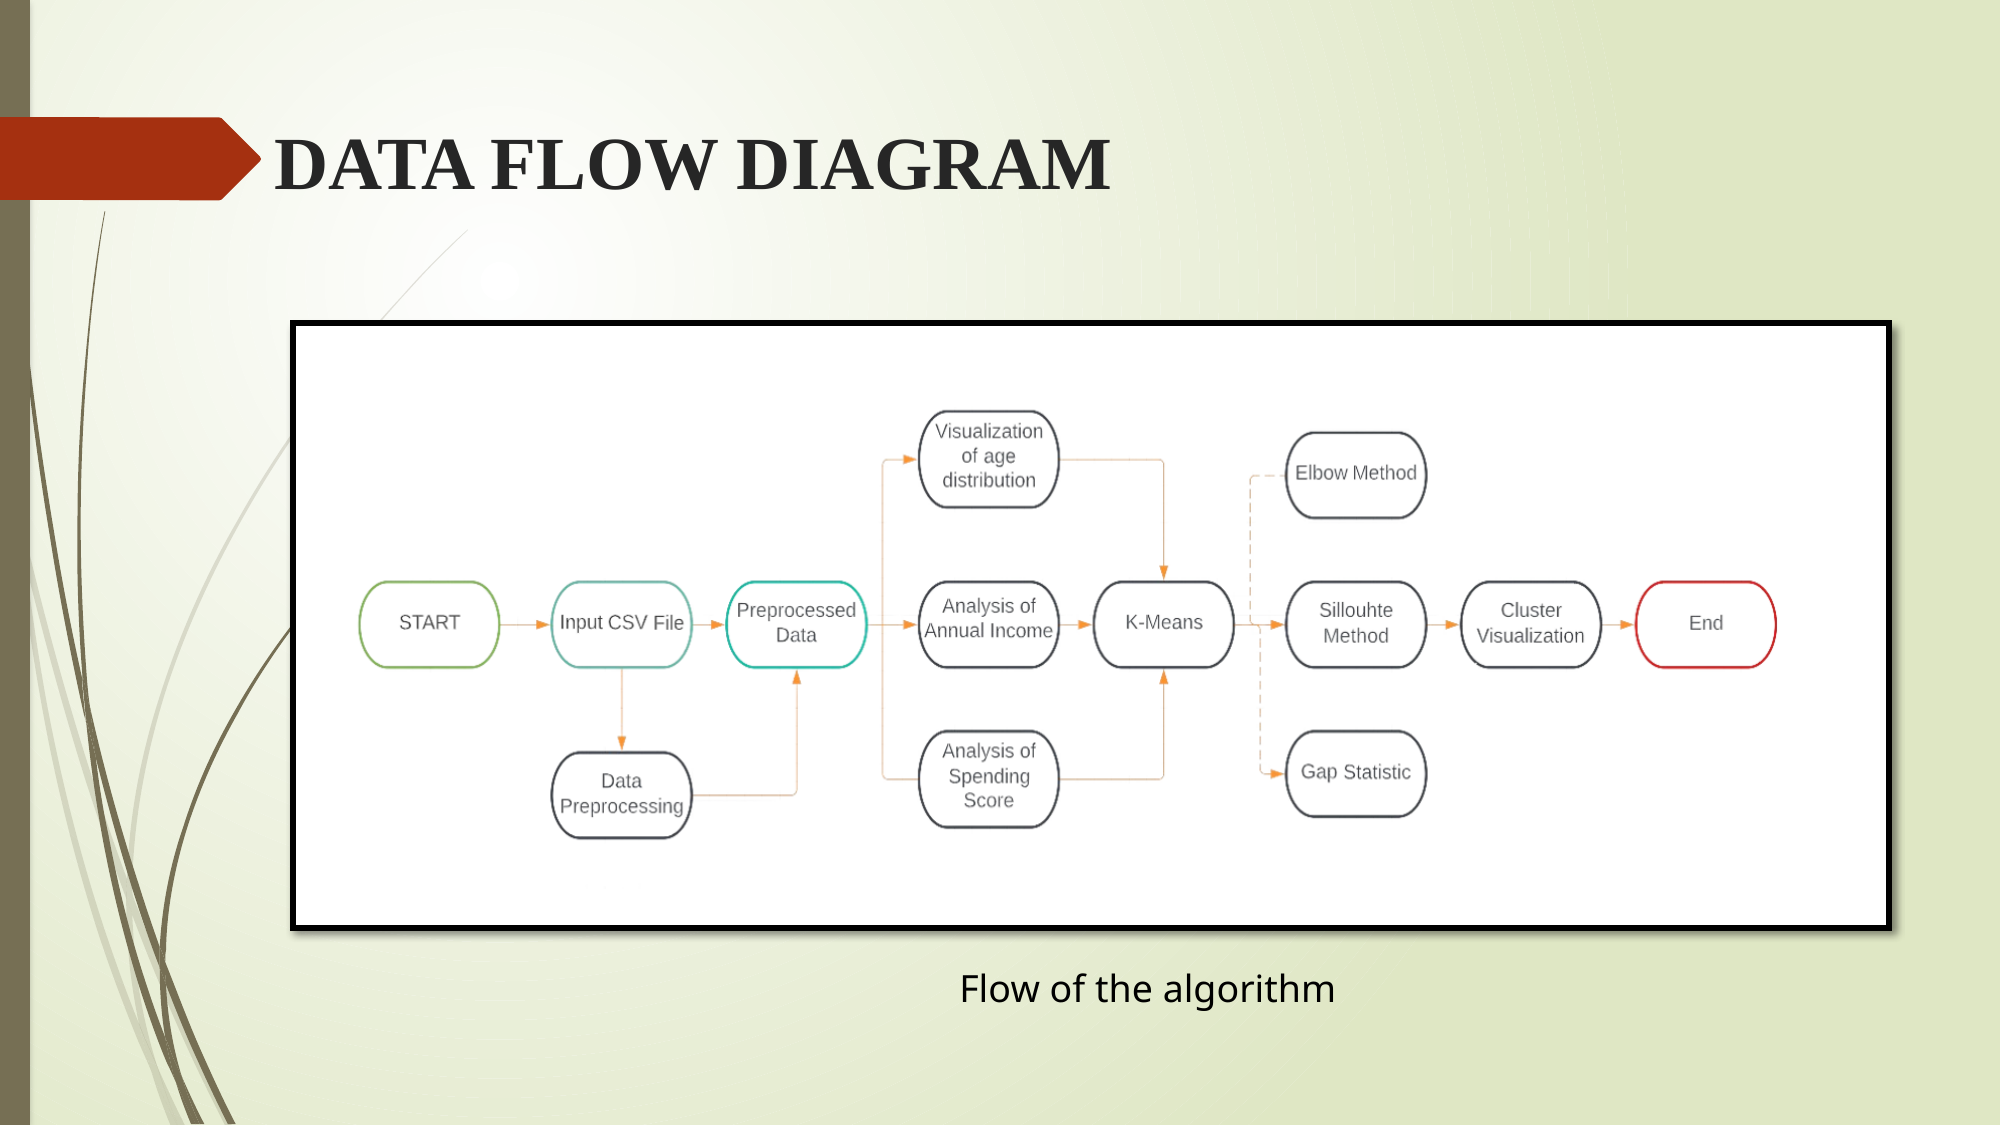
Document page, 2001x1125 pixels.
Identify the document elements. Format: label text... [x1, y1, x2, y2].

text_box Flow of the algorithm [944, 957, 1384, 1018]
title DATA FLOW DIAGRAM [222, 106, 1164, 213]
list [295, 326, 1886, 926]
